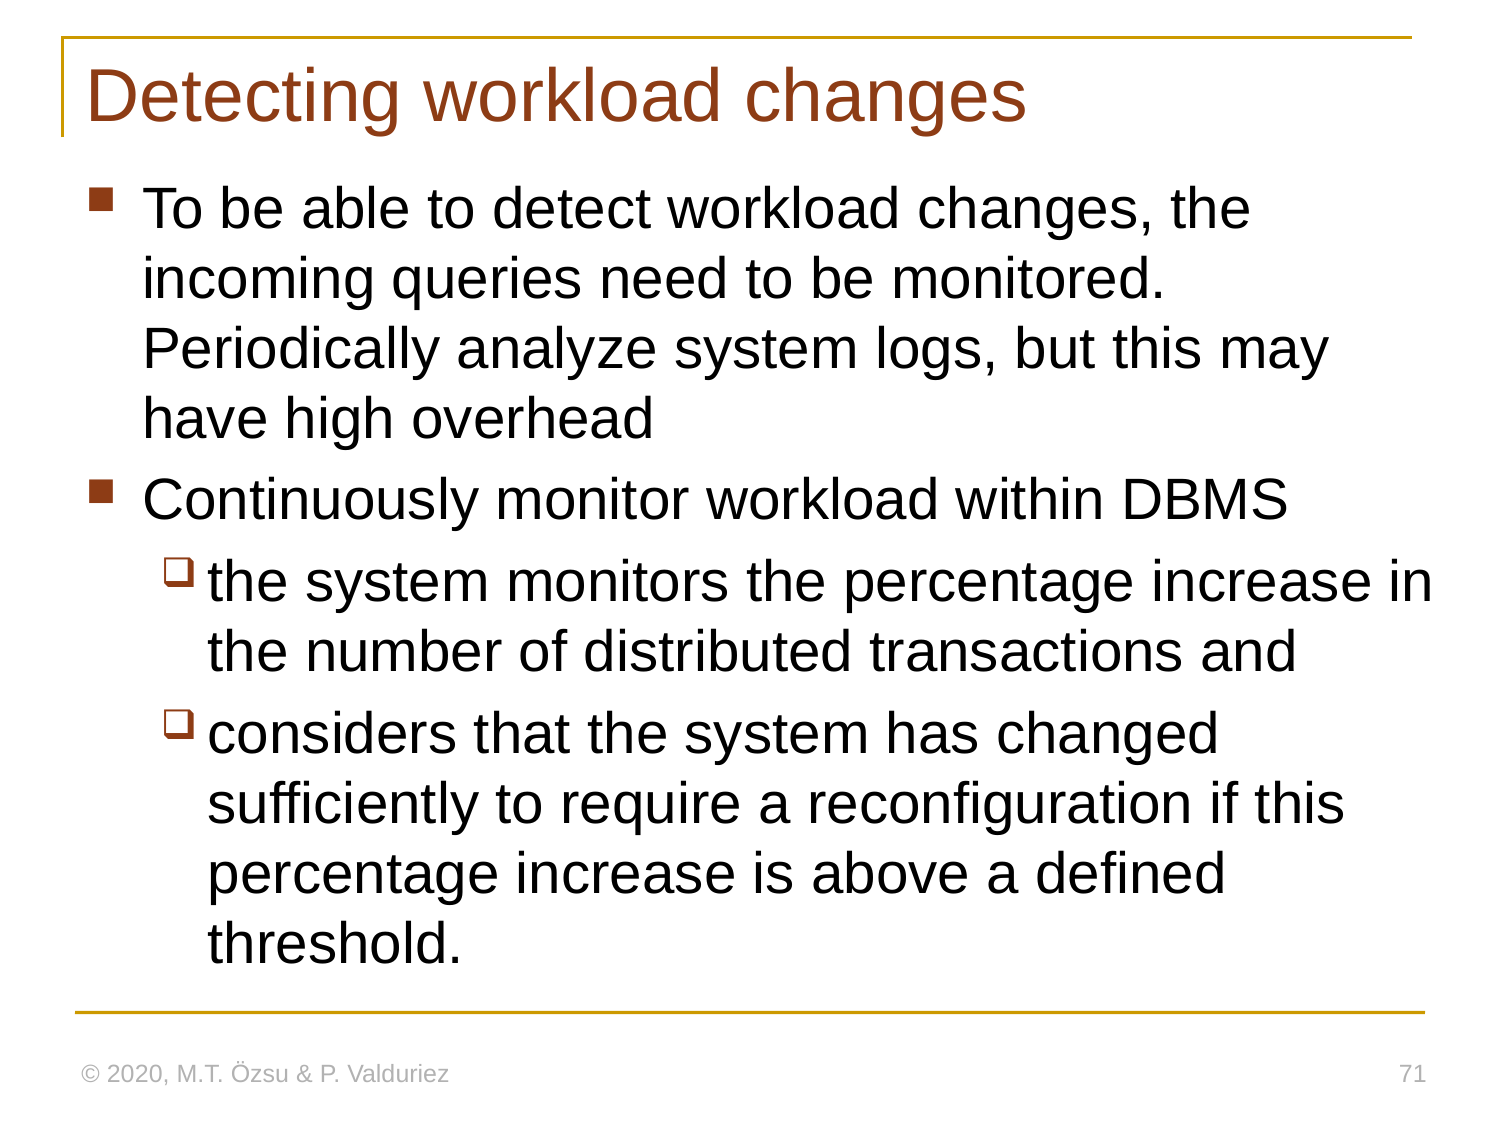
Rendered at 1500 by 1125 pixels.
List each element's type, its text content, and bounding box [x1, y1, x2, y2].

list To be able to detect workload changes, the incoming queries need to be monitored. Periodically analyze system logs, but this may have high overhead Continuously monitor workload within DBMS the system monitors the percentage increase in the number of distributed transactions and considers that the system has changed sufficiently to require a reconfiguration if this percentage increase is above a defined threshold. [70, 162, 1455, 1014]
footer © 2020, M.T. Özsu & P. Valduriez [66, 1042, 573, 1103]
slide_number 71 [1104, 1042, 1442, 1103]
title Detecting workload changes [70, 38, 1421, 133]
